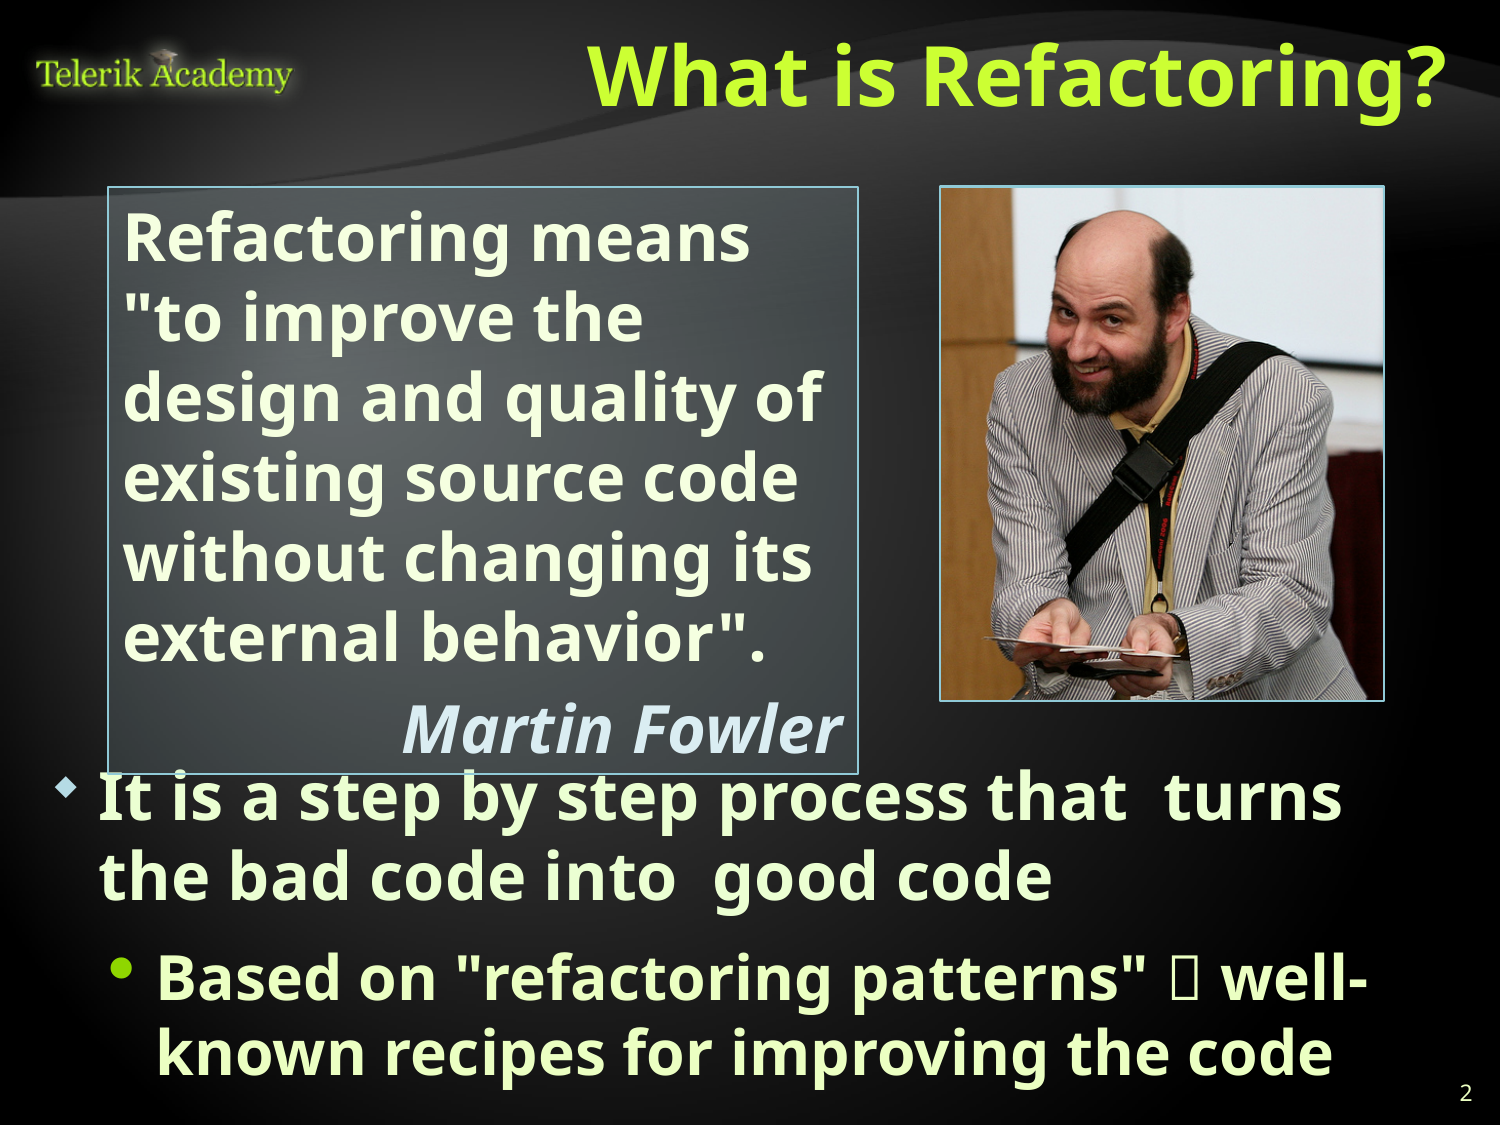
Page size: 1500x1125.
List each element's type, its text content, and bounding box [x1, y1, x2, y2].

title What is Refactoring? [300, 12, 1463, 150]
slide_number 2 [1412, 1074, 1488, 1113]
text_box Refactoring means "to improve the design and quality of existing source code without changing its external behavior". Martin Fowler [107, 187, 858, 775]
picture [0, 0, 1500, 1125]
list It is a step by step process that turns the bad code into good code Based on "refactoring patterns"  well-known recipes for improving the code [37, 746, 1463, 1084]
